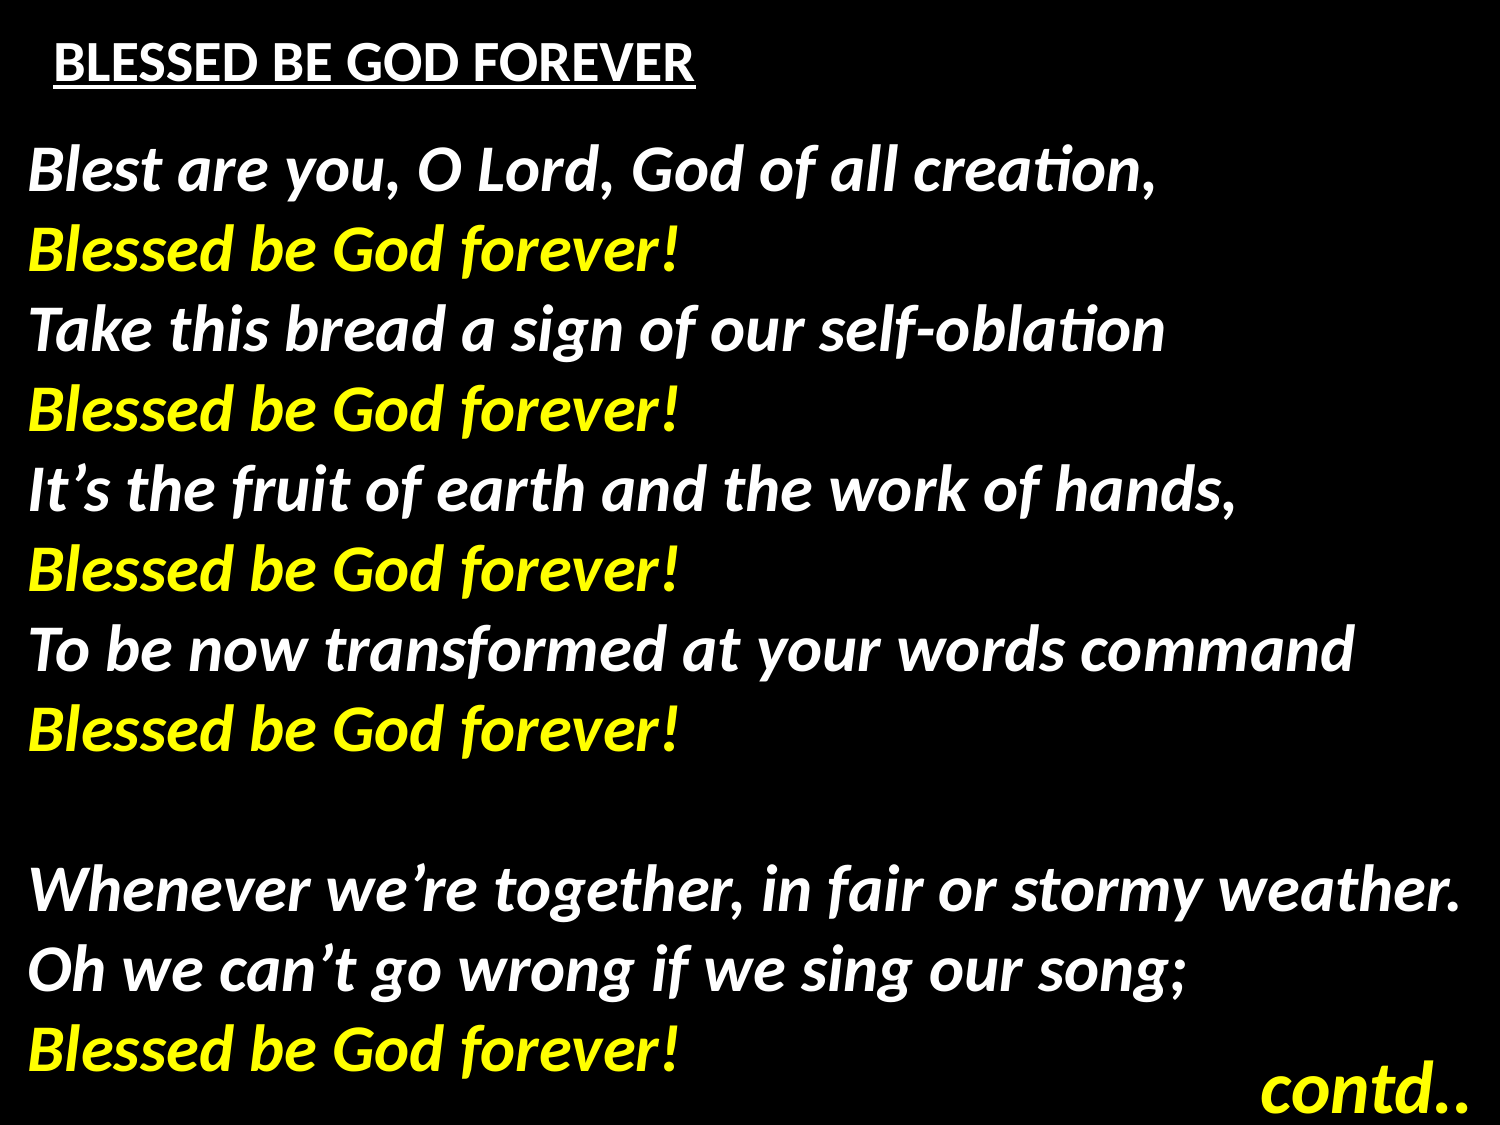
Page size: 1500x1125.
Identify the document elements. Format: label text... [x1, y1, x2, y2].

title BLESSED BE GOD FOREVER [10, 0, 1490, 117]
list Blest are you, O Lord, God of all creation, Blessed be God forever! Take this bread a sign of our self-oblation Blessed be God forever! It’s the fruit of earth and the work of hands, Blessed be God forever! To be now transformed at your words command Blessed be God forever! Whenever we’re together, in fair or stormy weather. Oh we can’t go wrong if we sing our song; Blessed be God forever! [8, 125, 1489, 1116]
text_box contd.. [1245, 1042, 1500, 1125]
